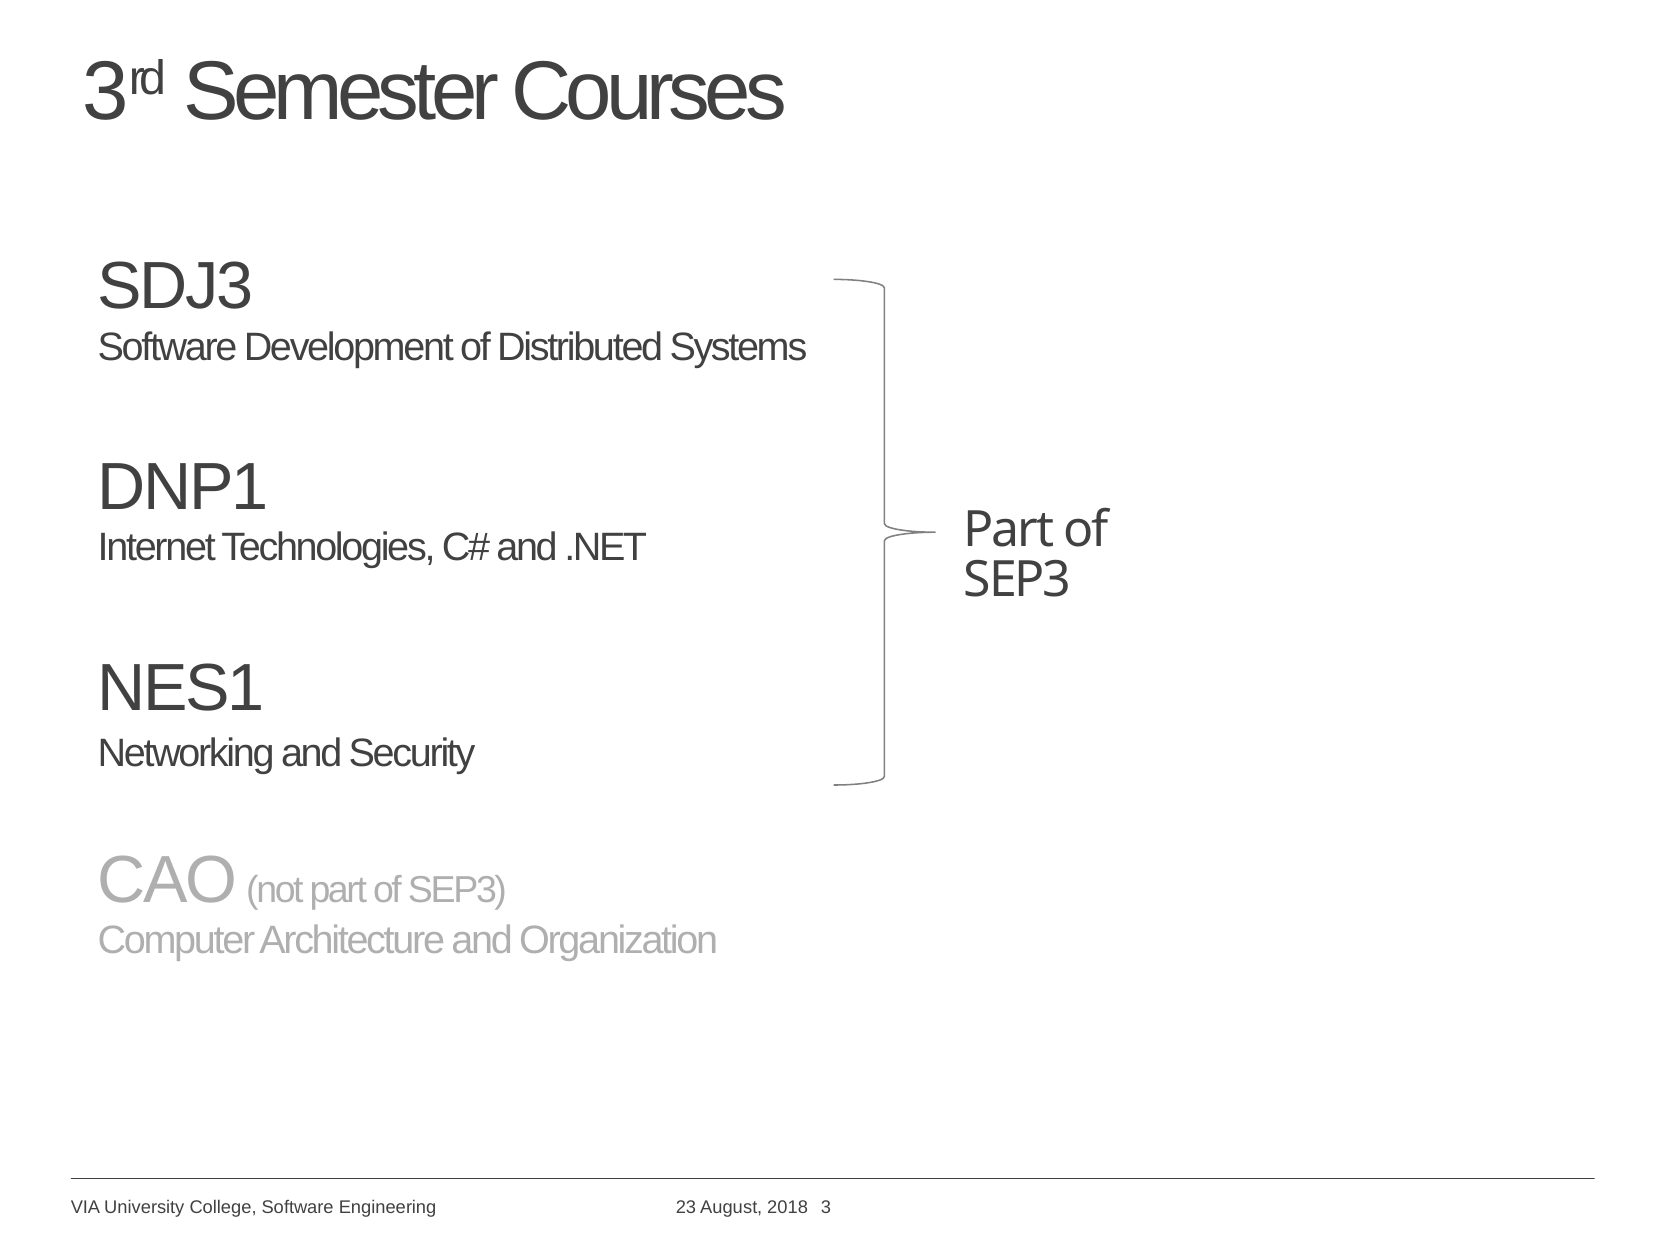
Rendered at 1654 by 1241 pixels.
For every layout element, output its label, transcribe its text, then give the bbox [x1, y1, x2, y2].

text_box Part of SEP3 [963, 506, 1213, 607]
title 3rd Semester Courses [82, 43, 1654, 149]
list SDJ3 Software Development of Distributed Systems DNP1 Internet Technologies, C# and .NET NES1 Networking and Security CAO (not part of SEP3) Computer Architecture and Organization [82, 250, 1018, 1012]
picture [70, 1178, 1595, 1223]
text_box [833, 278, 936, 786]
